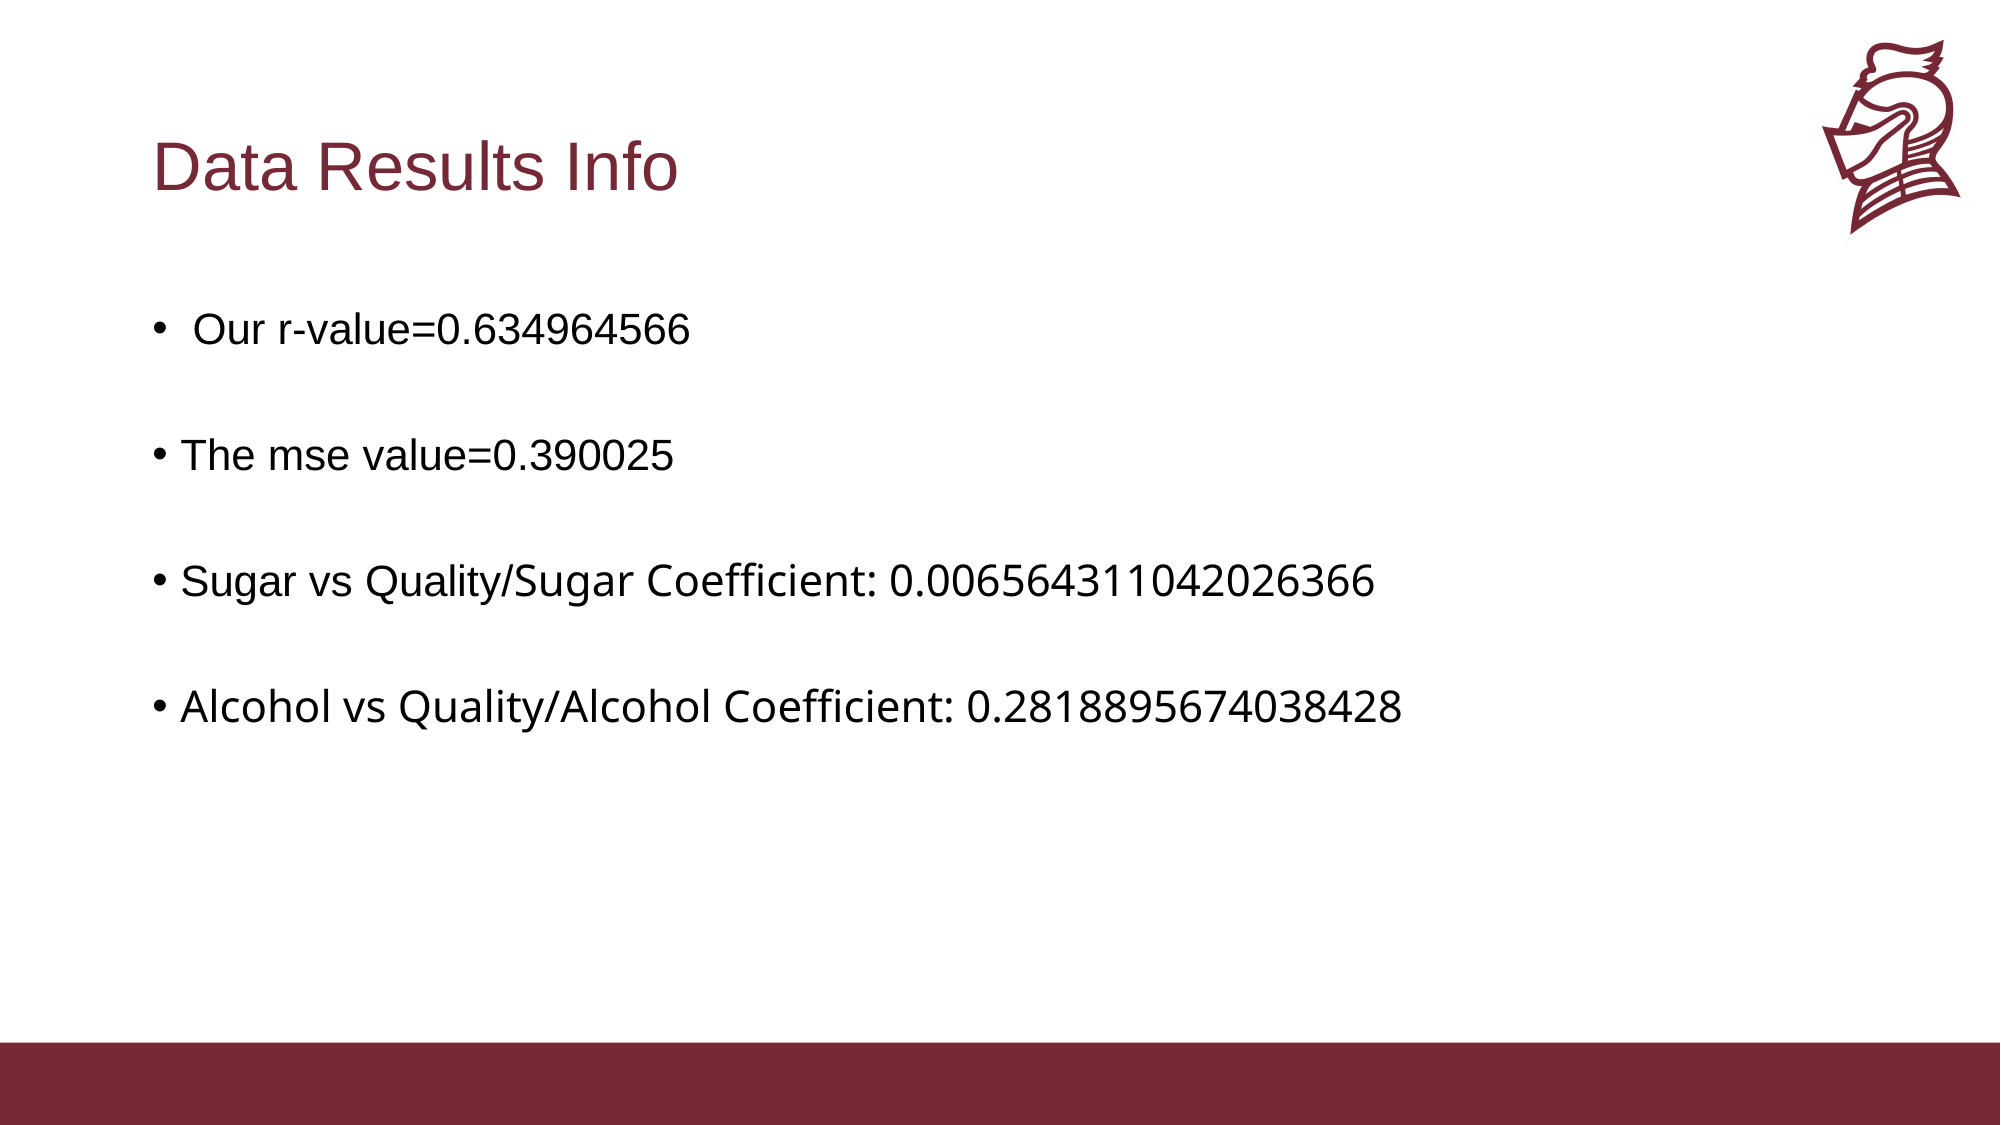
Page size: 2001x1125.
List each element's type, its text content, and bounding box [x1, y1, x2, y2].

picture [1813, 30, 1972, 248]
list Our r-value=0.634964566 The mse value=0.390025 Sugar vs Quality/Sugar Coefficient: 0.006564311042026366 Alcohol vs Quality/Alcohol Coefficient: 0.2818895674038428 [137, 299, 1863, 1014]
title Data Results Info [137, 59, 1863, 278]
